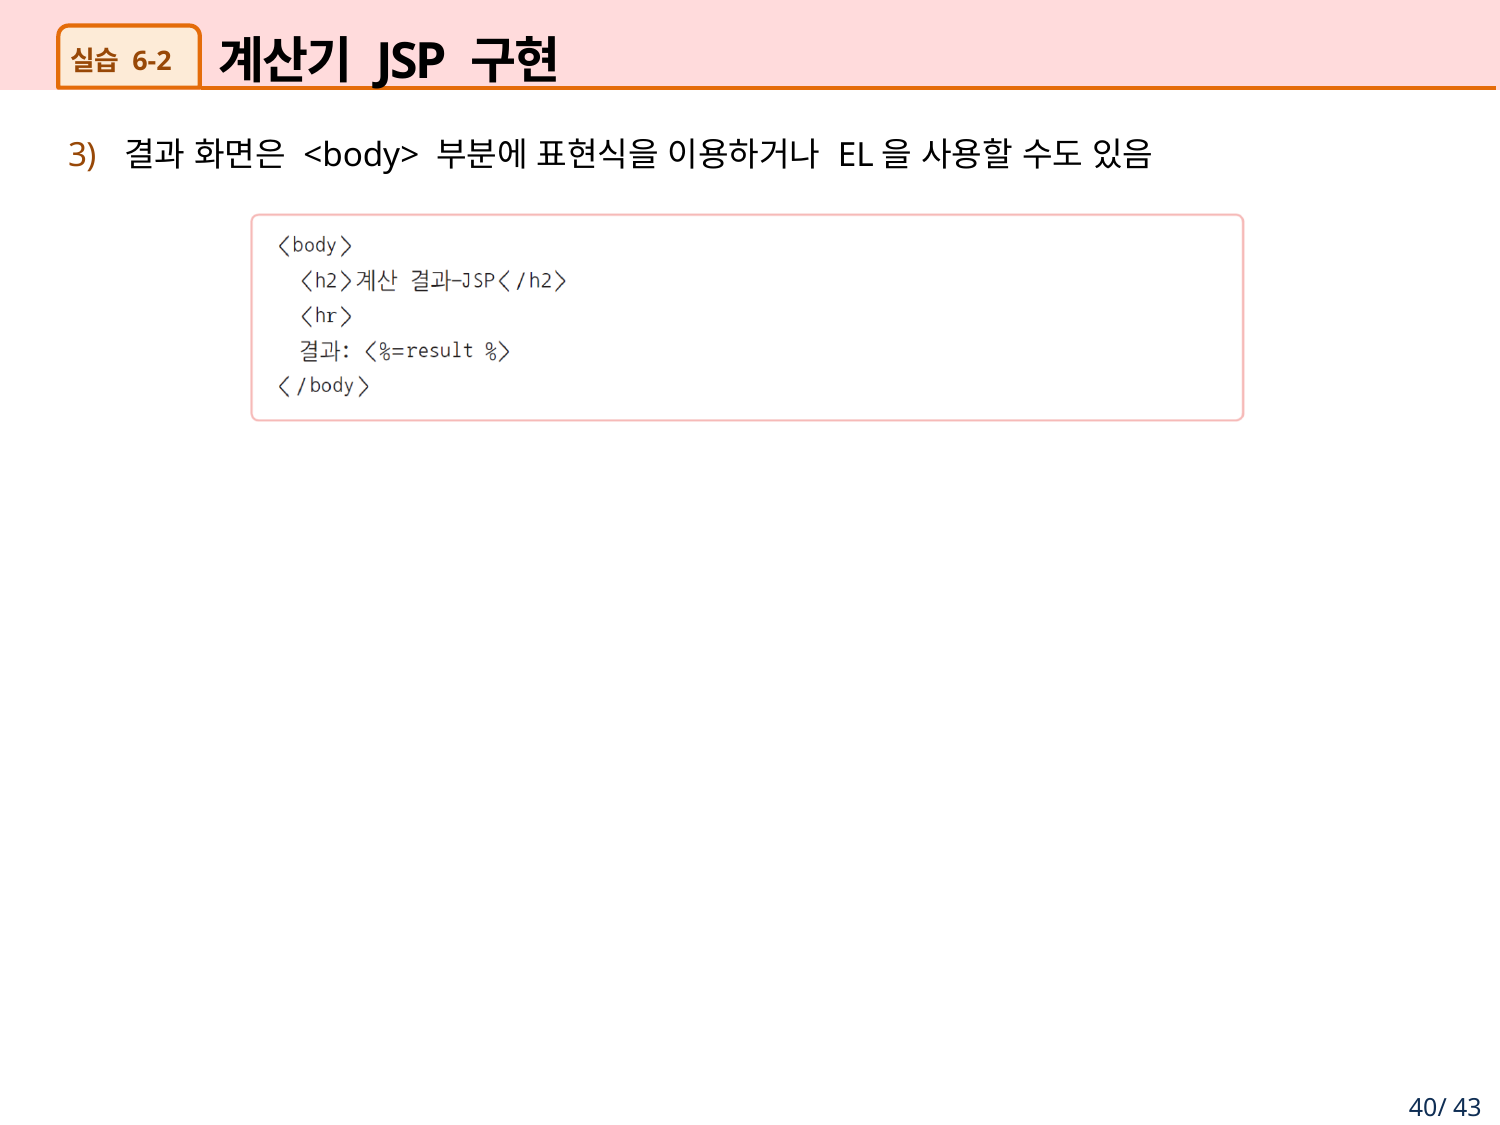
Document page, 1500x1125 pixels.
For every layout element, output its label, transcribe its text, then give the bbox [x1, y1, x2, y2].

text_box 실습 6-2 [55, 35, 206, 83]
list 결과 화면은 <body> 부분에 표현식을 이용하거나 EL을 사용할 수도 있음 [53, 125, 1425, 1005]
title 계산기 JSP 구현 [203, 19, 1365, 97]
picture [242, 207, 1257, 427]
